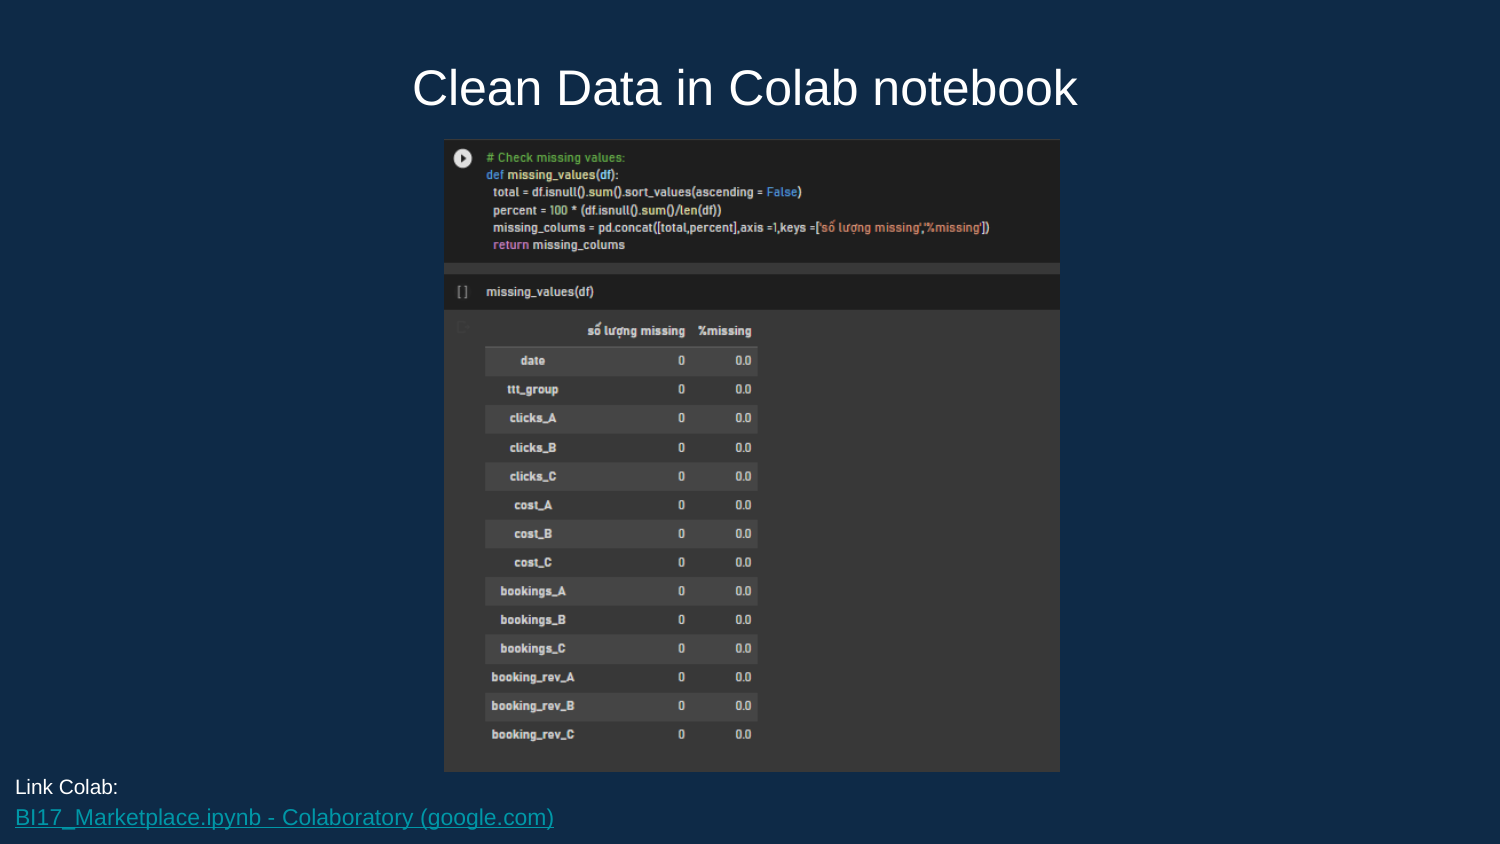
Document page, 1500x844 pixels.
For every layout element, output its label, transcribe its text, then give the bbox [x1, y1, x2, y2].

title Clean Data in Colab notebook [174, 40, 1331, 120]
picture [444, 139, 1061, 772]
text_box Link Colab: BI17_Marketplace.ipynb - Colaboratory (google.com) [0, 754, 1156, 827]
